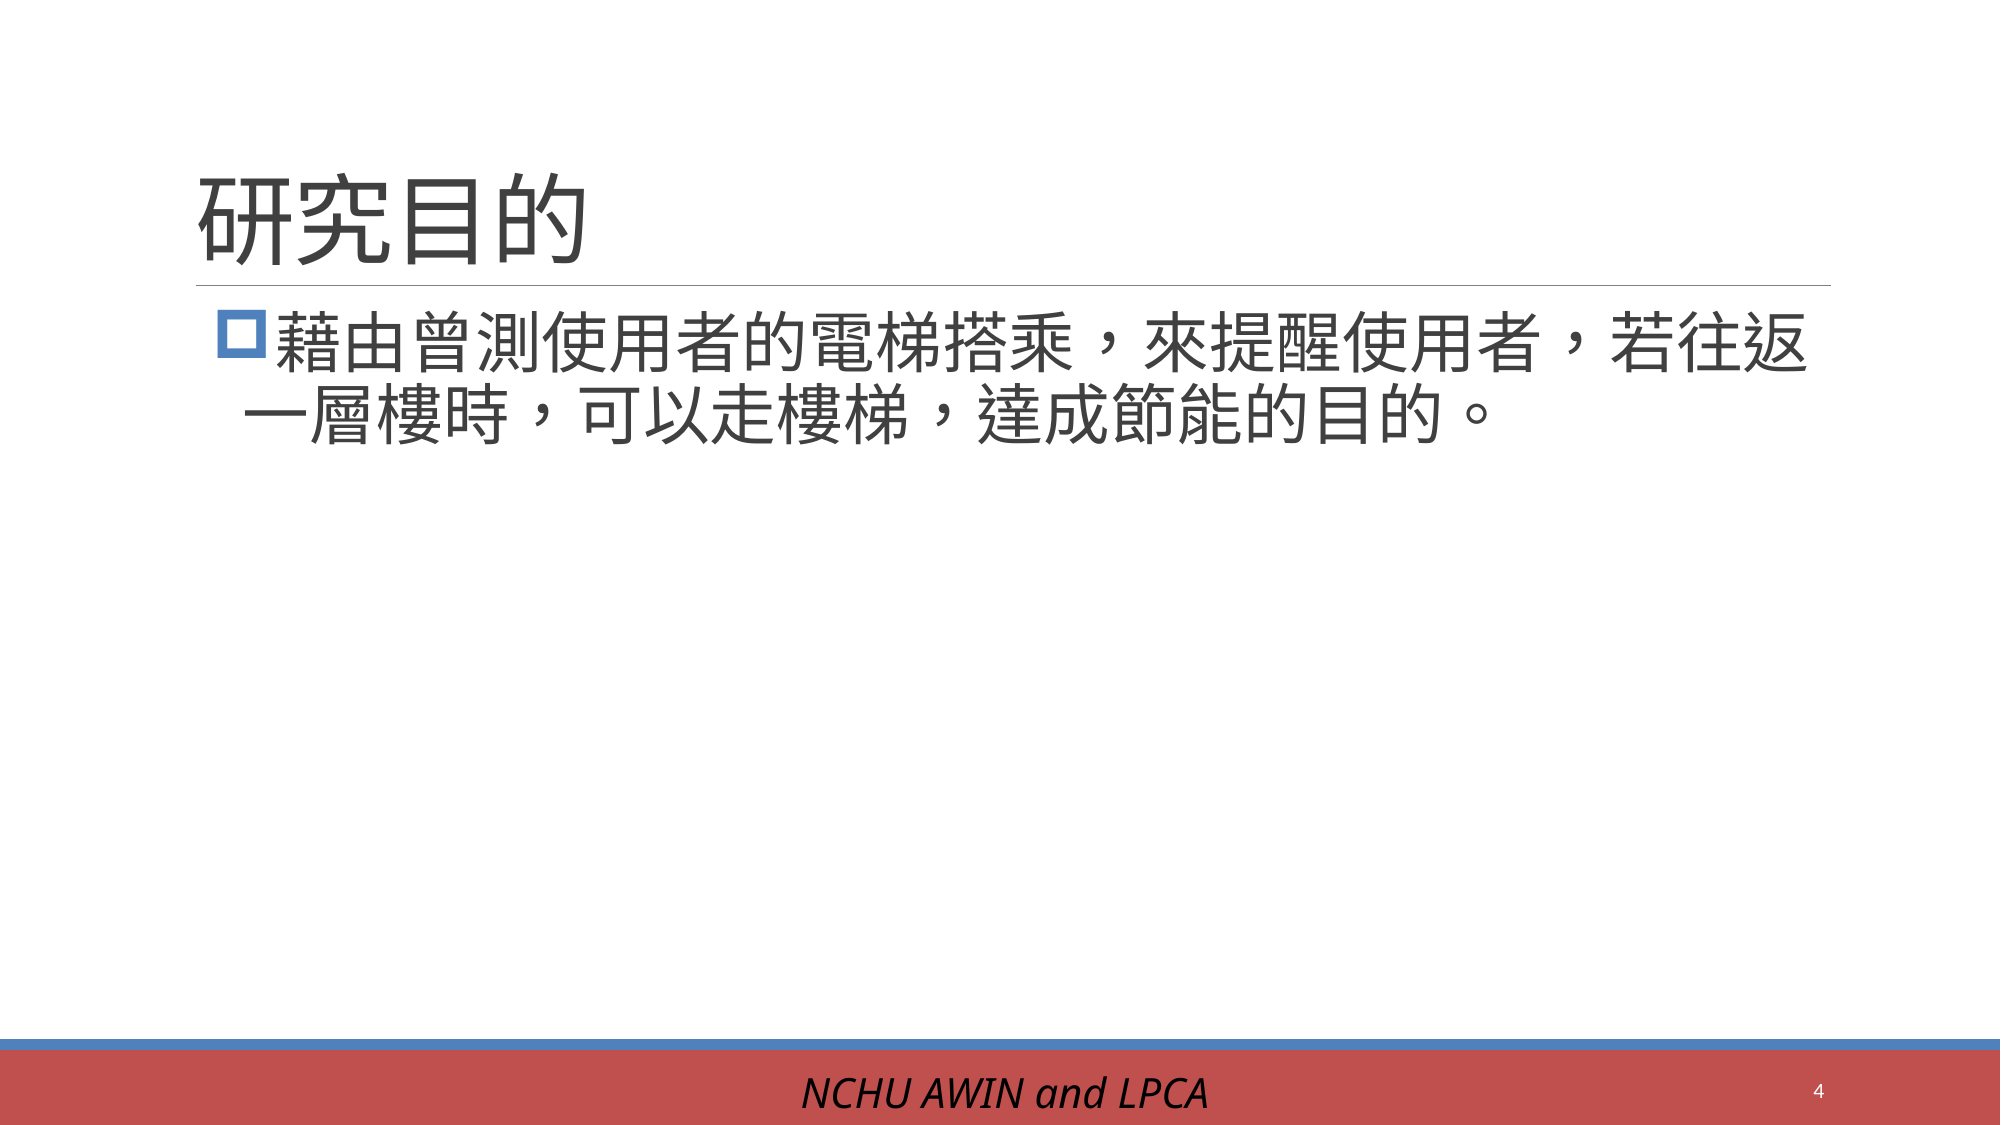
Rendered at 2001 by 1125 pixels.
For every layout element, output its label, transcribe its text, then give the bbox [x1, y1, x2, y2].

title 研究目的 [180, 47, 1830, 285]
slide_number 4 [1624, 1059, 1840, 1120]
list 藉由曾測使用者的電梯搭乘，來提醒使用者，若往返一層樓時，可以走樓梯，達成節能的目的。 [180, 302, 1830, 963]
text_box NCHU AWIN and LPCA [785, 1059, 1225, 1125]
